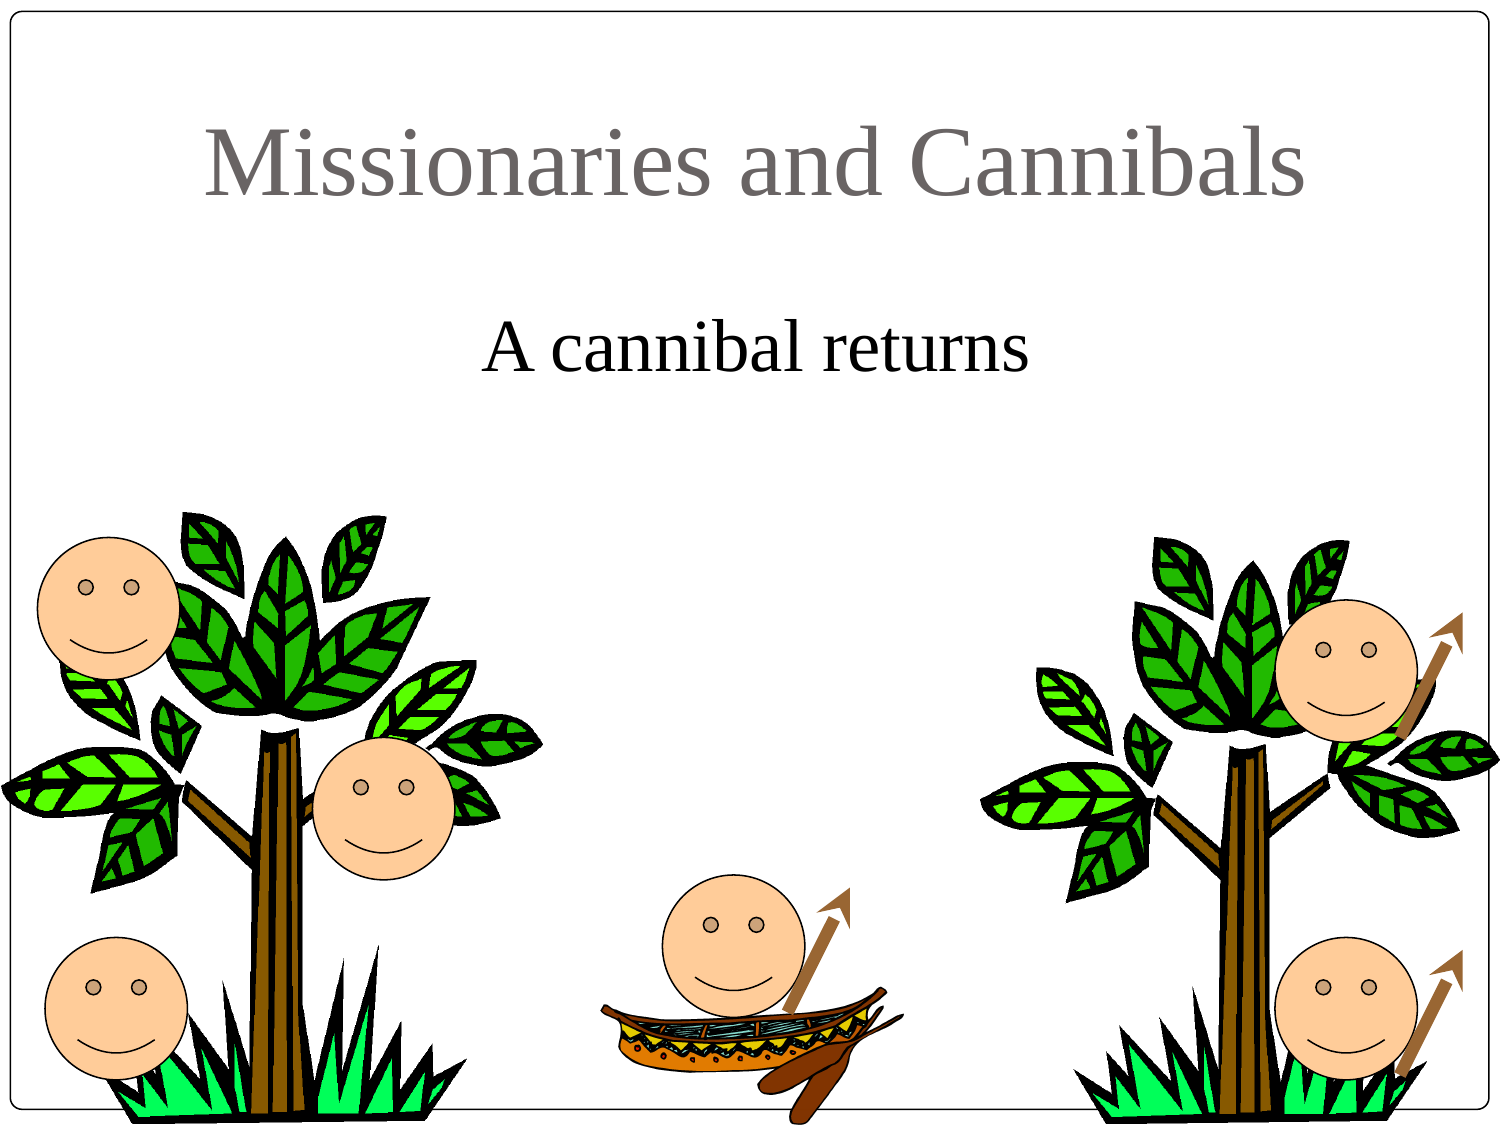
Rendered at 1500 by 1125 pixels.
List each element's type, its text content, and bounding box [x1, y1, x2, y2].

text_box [1274, 599, 1463, 743]
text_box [1274, 937, 1463, 1081]
picture [0, 511, 543, 1125]
picture [979, 536, 1500, 1125]
text_box Missionaries and Cannibals [112, 87, 1400, 223]
picture [599, 986, 904, 1125]
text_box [662, 874, 851, 1018]
text_box A cannibal returns [399, 288, 1113, 394]
